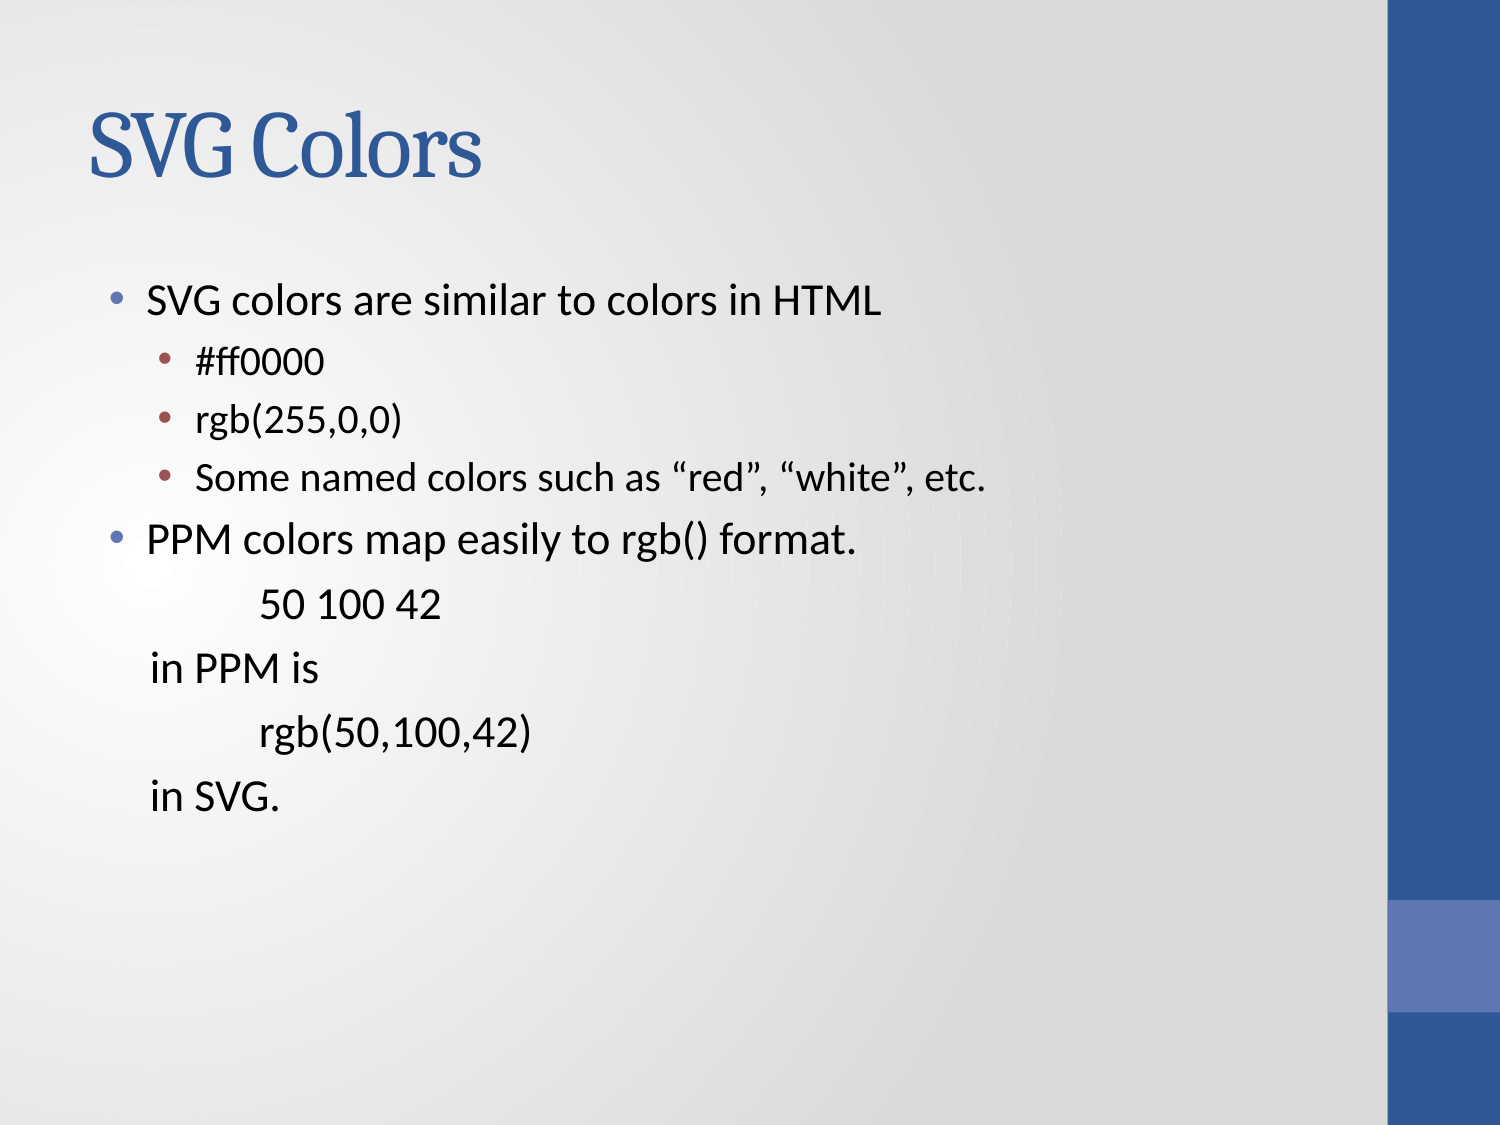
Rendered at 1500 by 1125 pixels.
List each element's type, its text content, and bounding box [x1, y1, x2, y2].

list SVG colors are similar to colors in HTML #ff0000 rgb(255,0,0) Some named colors such as “red”, “white”, etc. PPM colors map easily to rgb() format. 50 100 42 in PPM is rgb(50,100,42) in SVG. [75, 262, 1325, 1050]
title SVG Colors [75, 45, 1325, 233]
